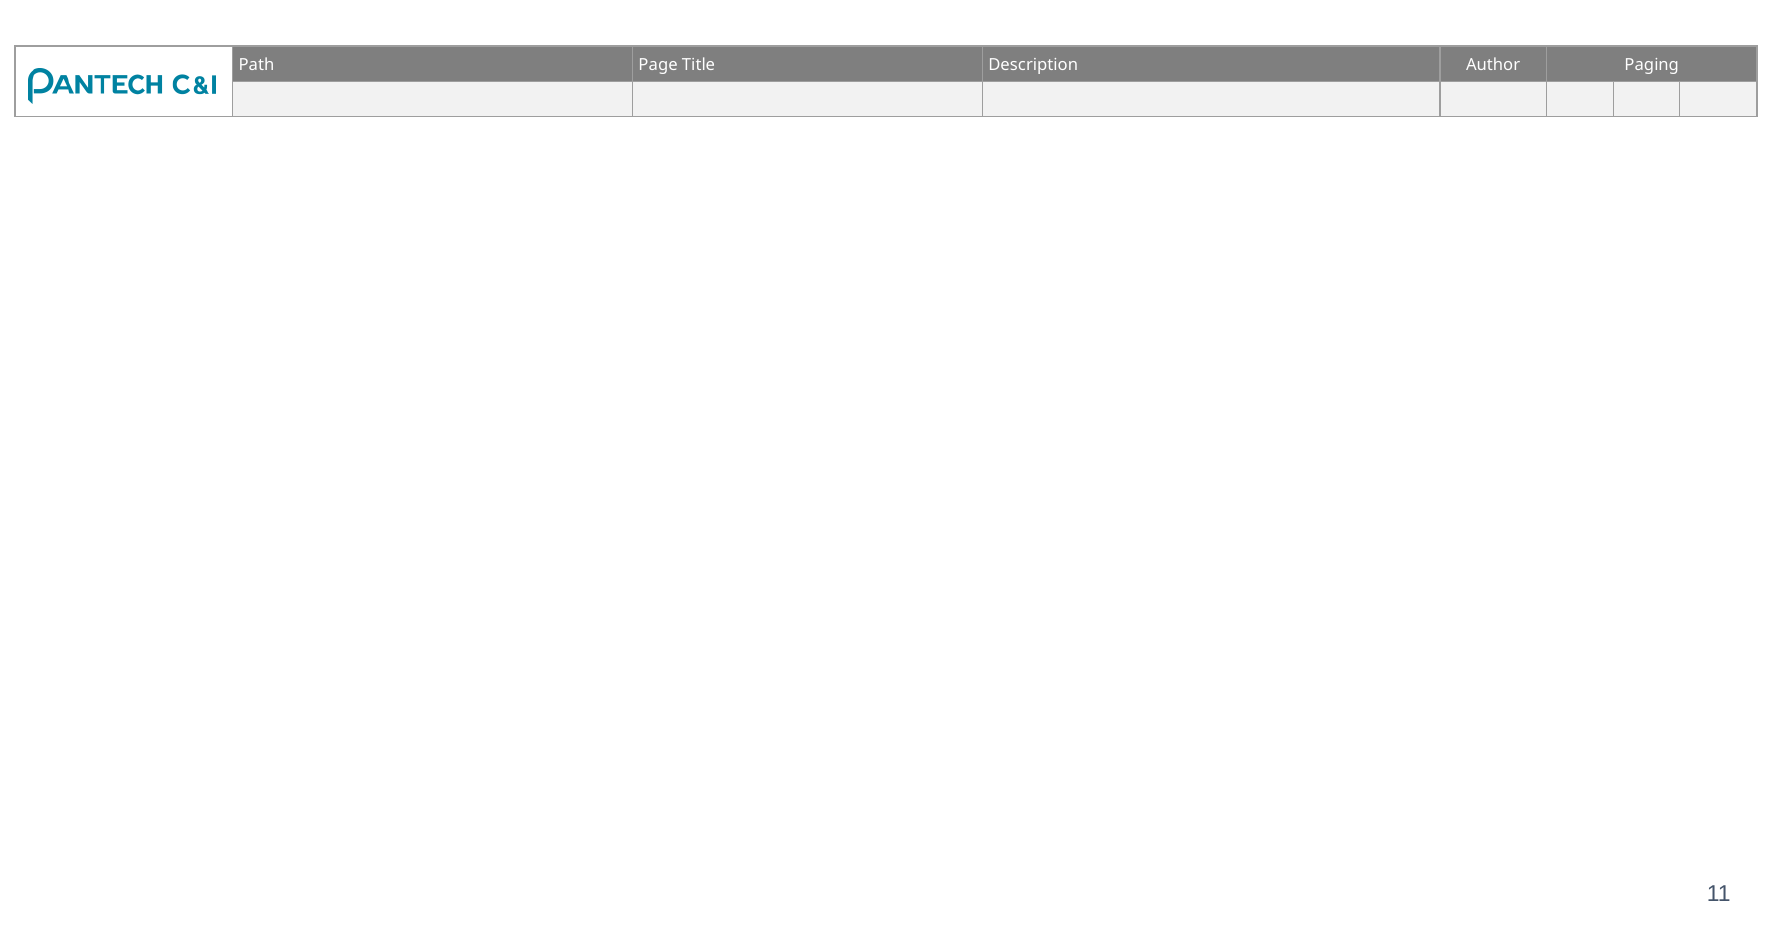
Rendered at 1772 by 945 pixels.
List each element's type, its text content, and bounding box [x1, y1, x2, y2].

slide_number 11 [1641, 856, 1748, 929]
picture [19, 52, 226, 111]
